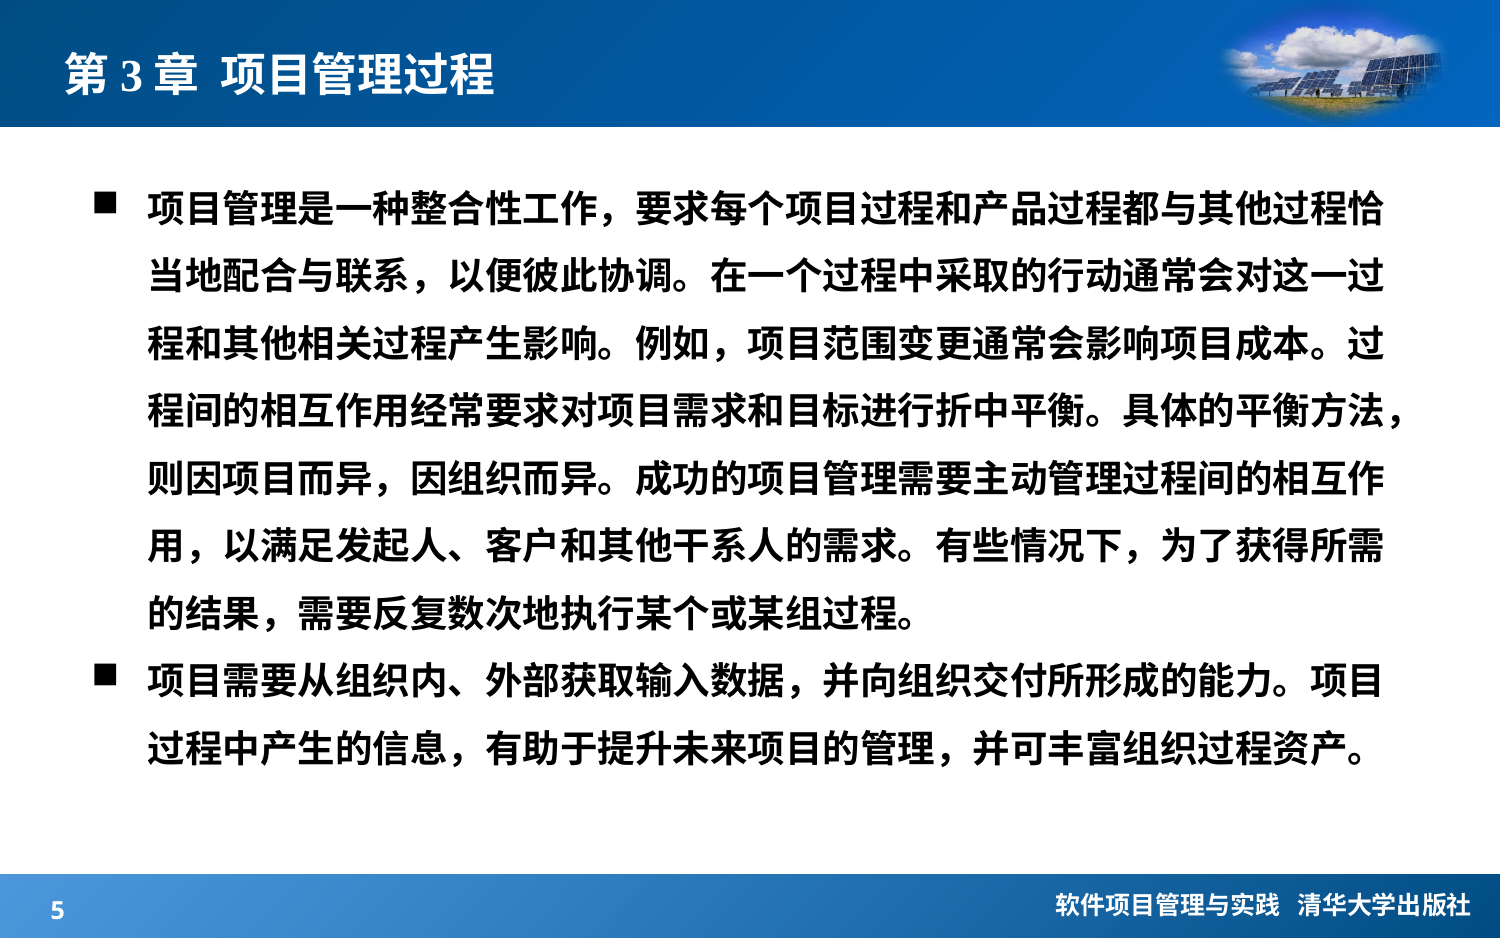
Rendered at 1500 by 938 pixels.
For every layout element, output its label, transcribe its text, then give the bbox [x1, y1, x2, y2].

title 第3章 项目管理过程 [48, 19, 1005, 127]
text_box 项目管理是一种整合性工作，要求每个项目过程和产品过程都与其他过程恰当地配合与联系，以便彼此协调。在一个过程中采取的行动通常会对这一过程和其他相关过程产生影响。例如，项目范围变更通常会影响项目成本。过程间的相互作用经常要求对项目需求和目标进行折中平衡。具体的平衡方法，则因项目而异，因组织而异。成功的项目管理需要主动管理过程间的相互作用，以满足发起人、客户和其他干系人的需求。有些情况下，为了获得所需的结果，需要反复数次地执行某个或某组过程。 项目需要从组织内、外部获取输入数据，并向组织交付所形成的能力。项目过程中产生的信息，有助于提升未来项目的管理，并可丰富组织过程资产。 [76, 154, 1424, 741]
picture [1233, 6, 1433, 113]
